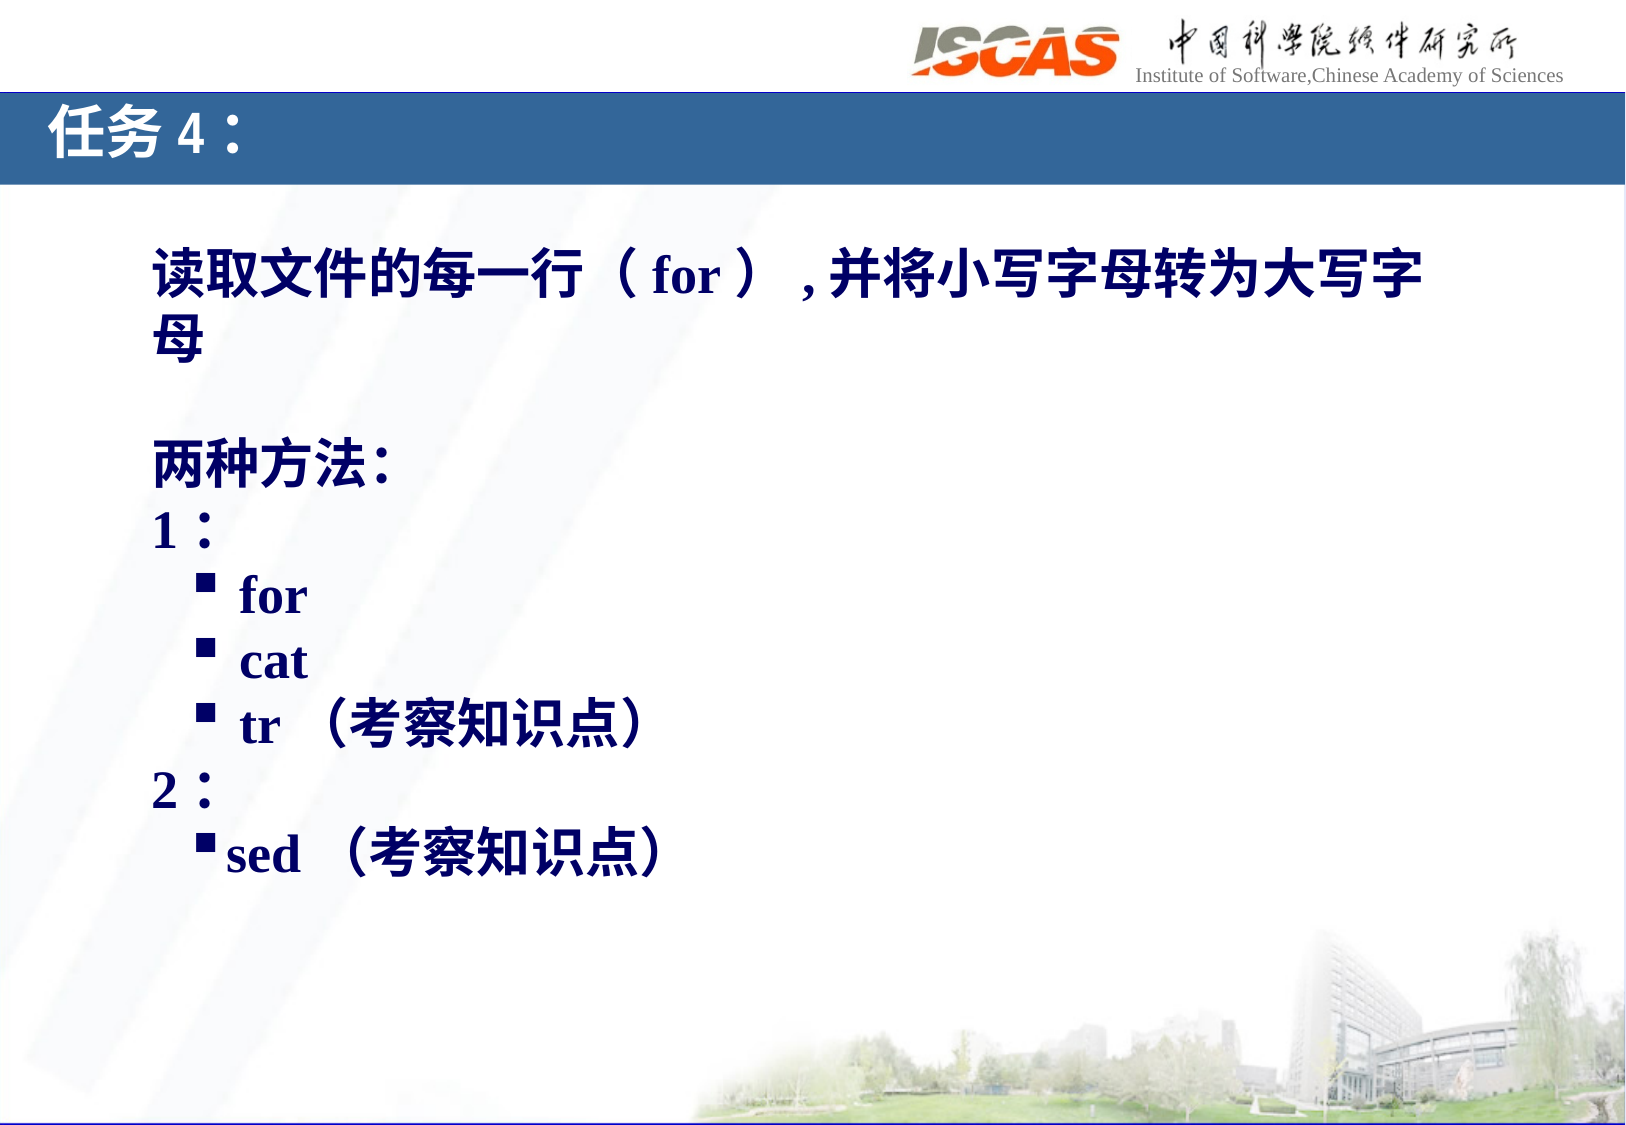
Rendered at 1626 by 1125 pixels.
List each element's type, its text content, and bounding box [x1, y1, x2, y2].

picture [907, 18, 1132, 87]
picture [0, 92, 1626, 1125]
text_box 任务4： [0, 93, 1625, 185]
text_box 读取文件的每一行（for）,并将小写字母转为大写字母 两种方法： 1： for cat tr（考察知识点） 2： sed（考察知识点） [136, 231, 1489, 988]
picture [1166, 15, 1519, 71]
